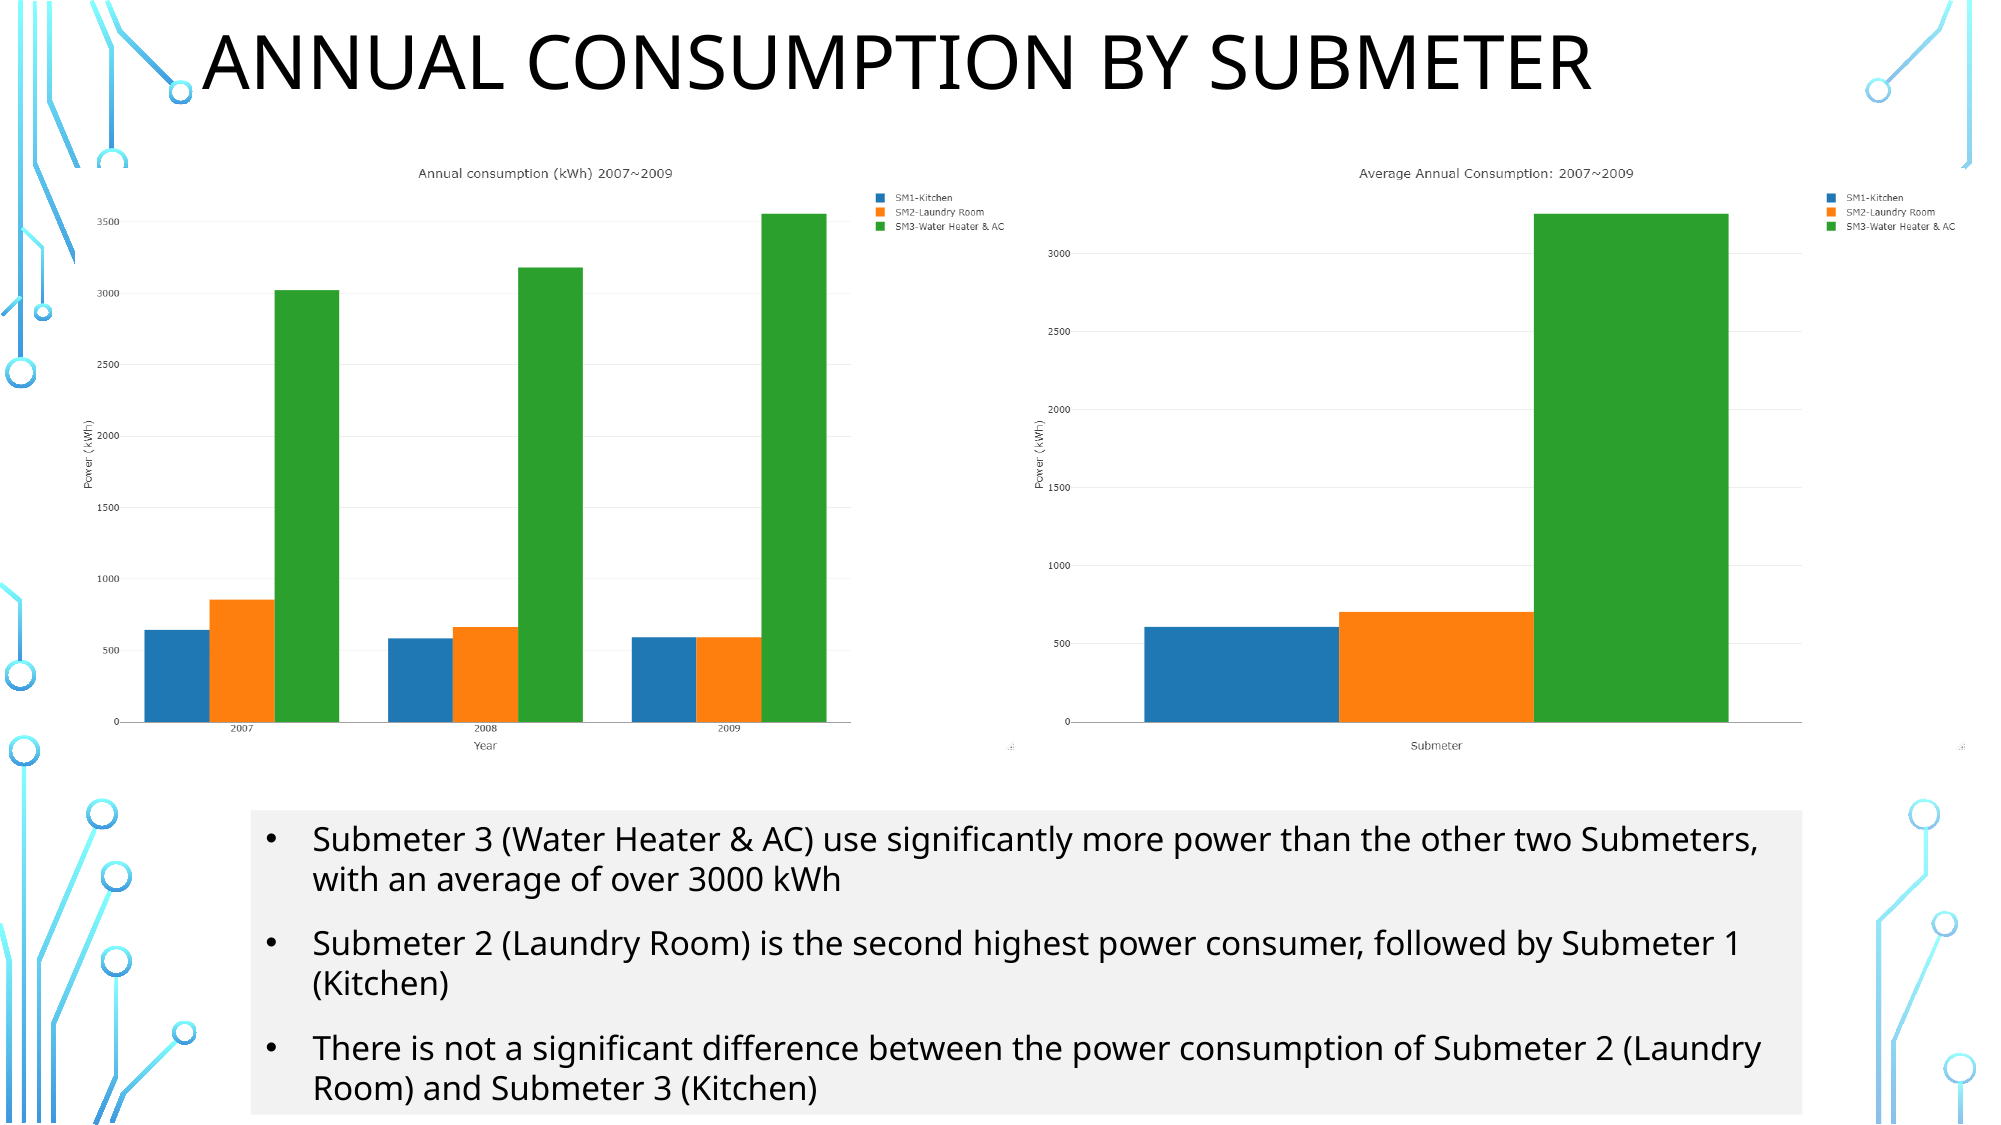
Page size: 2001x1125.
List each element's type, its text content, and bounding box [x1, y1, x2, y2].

title Annual consumption by submeter [187, 12, 1813, 119]
text_box Submeter 3 (Water Heater & AC) use significantly more power than the other two Submeters, with an average of over 3000 kWh Submeter 2 (Laundry Room) is the second highest power consumer, followed by Submeter 1 (Kitchen) There is not a significant difference between the power consumption of Submeter 2 (Laundry Room) and Submeter 3 (Kitchen) [250, 810, 1803, 1115]
picture [1026, 168, 1965, 751]
picture [75, 168, 1014, 751]
